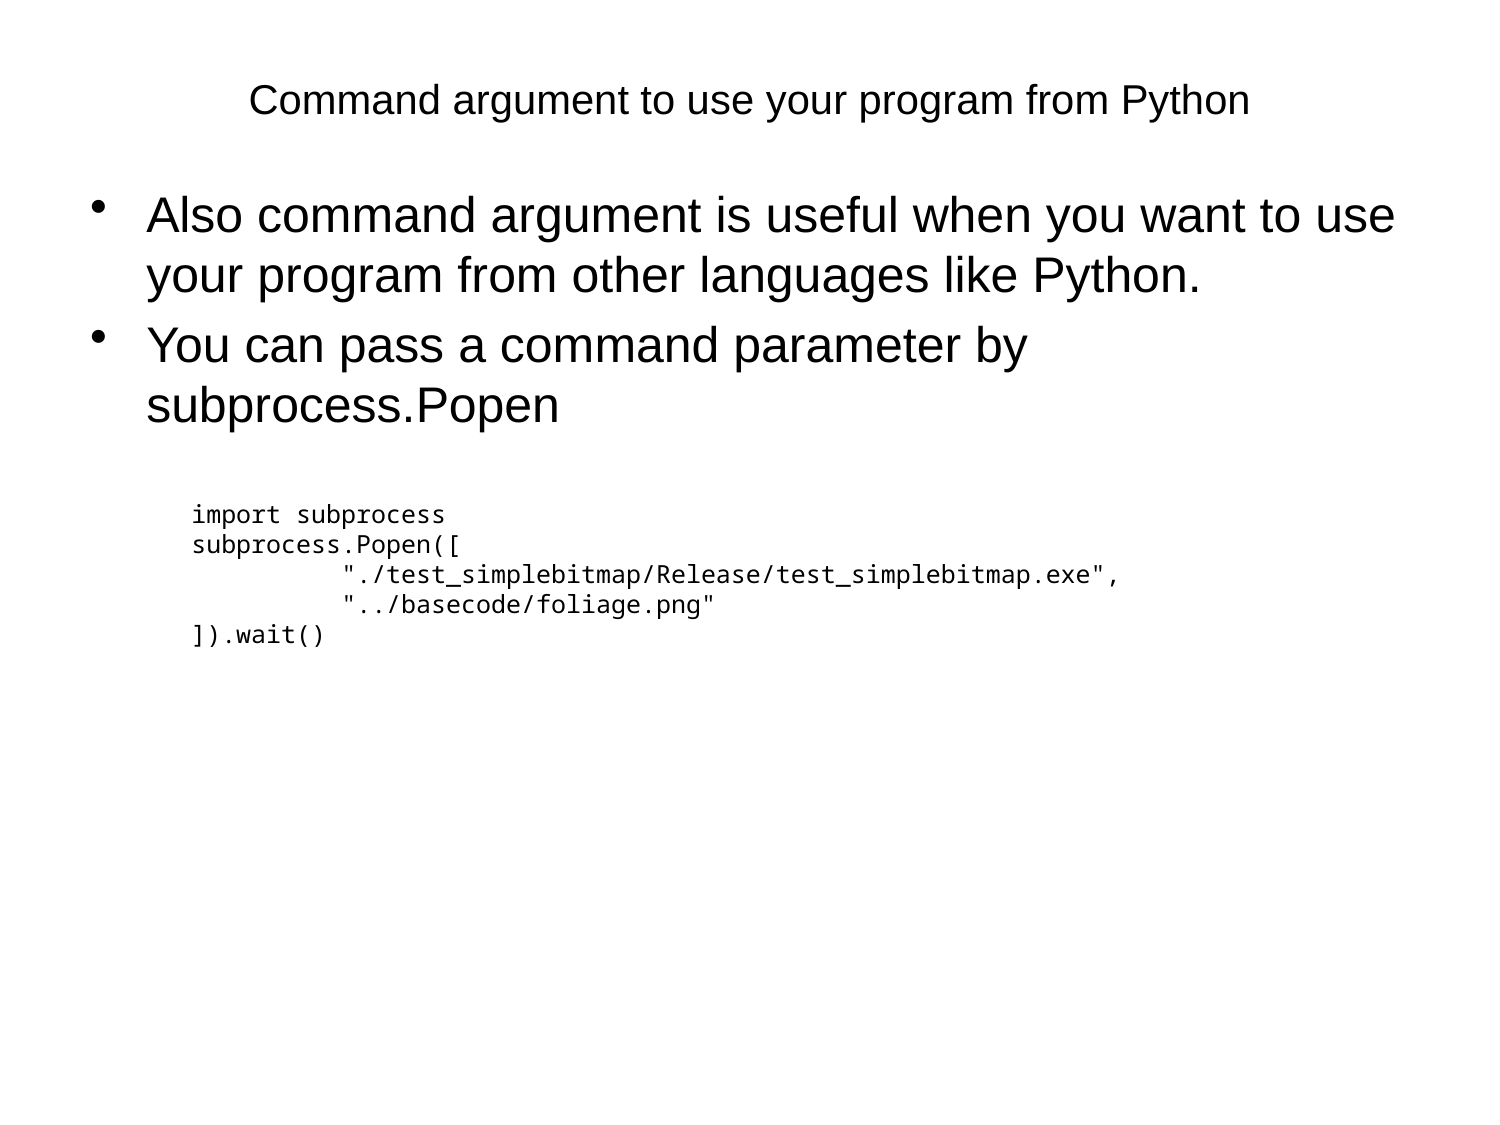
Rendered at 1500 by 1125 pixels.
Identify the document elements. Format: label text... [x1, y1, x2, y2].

text_box import subprocess subprocess.Popen([ "./test_simplebitmap/Release/test_simplebitmap.exe", "../basecode/foliage.png" ]).wait() [176, 491, 1137, 686]
title Command argument to use your program from Python [75, 45, 1425, 150]
list Also command argument is useful when you want to use your program from other languages like Python. You can pass a command parameter by subprocess.Popen [75, 174, 1425, 1005]
